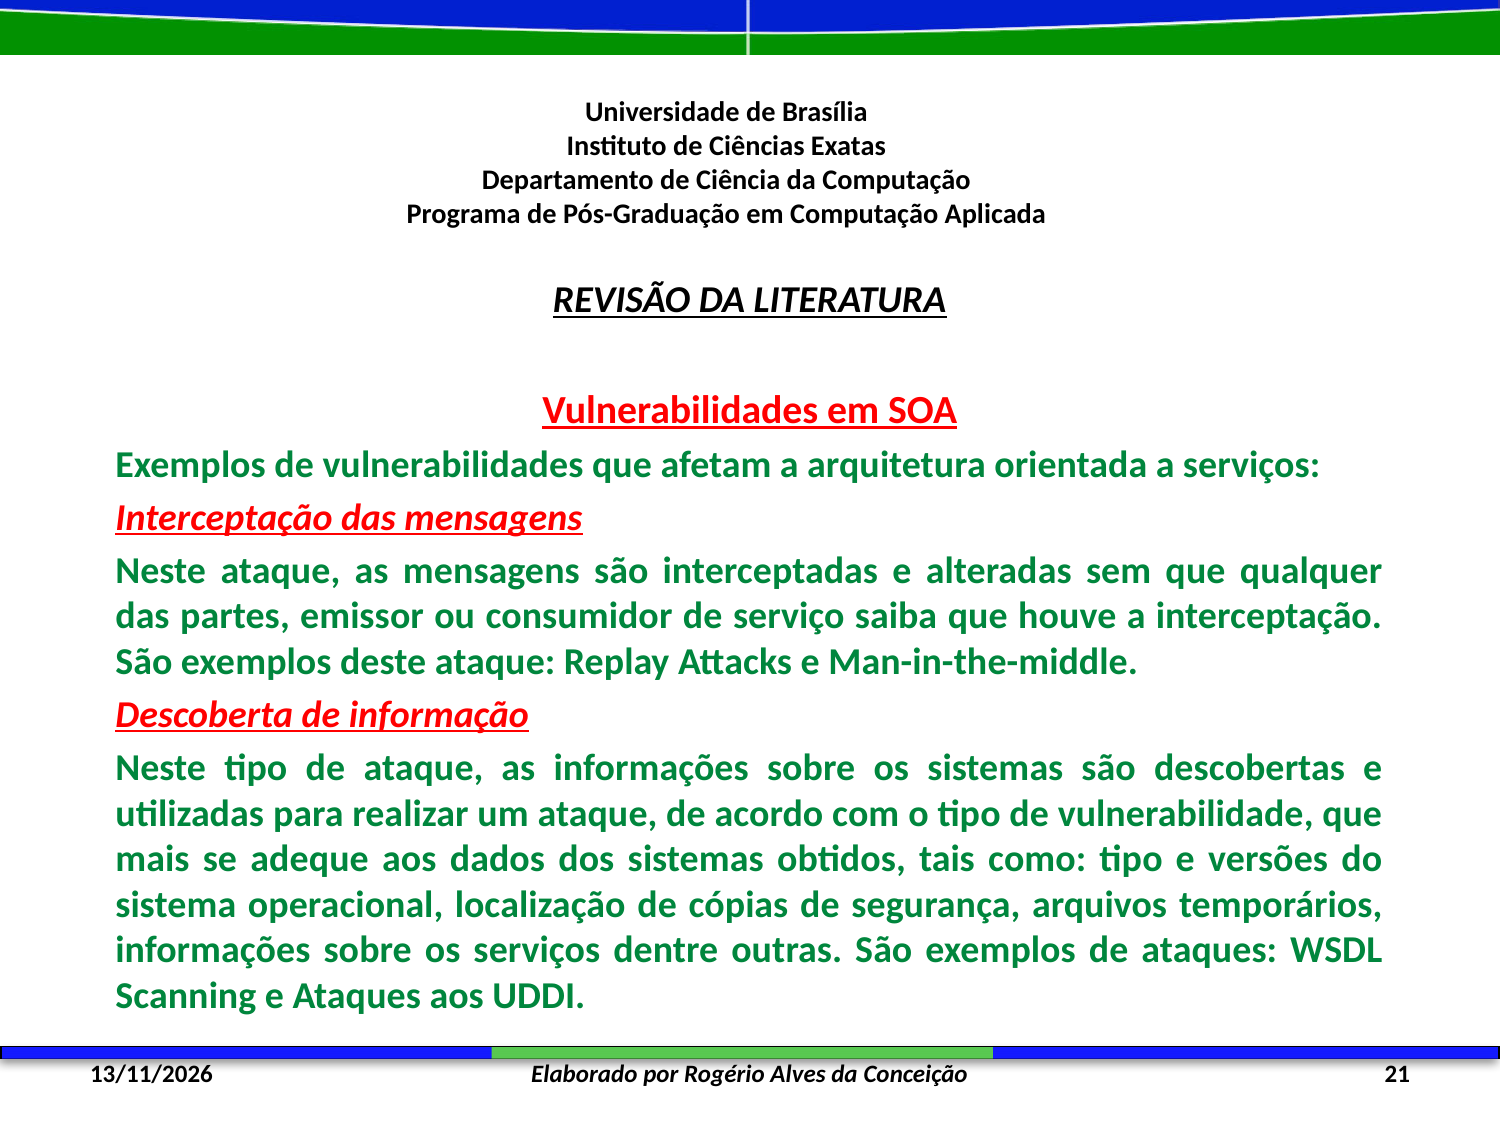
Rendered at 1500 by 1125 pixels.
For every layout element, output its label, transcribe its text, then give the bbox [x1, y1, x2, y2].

footer Elaborado por Rogério Alves da Conceição [512, 1072, 988, 1103]
picture [0, 1046, 1500, 1059]
slide_number 21 [1074, 1072, 1425, 1103]
subtitle REVISÃO DA LITERATURA Vulnerabilidades em SOA Exemplos de vulnerabilidades que afetam a arquitetura orientada a serviços: Interceptação das mensagens Neste ataque, as mensagens são interceptadas e alteradas sem que qualquer das partes, emissor ou consumidor de serviço saiba que houve a interceptação. São exemplos deste ataque: Replay Attacks e Man-in-the-middle. Descoberta de informação Neste tipo de ataque, as informações sobre os sistemas são descobertas e utilizadas para realizar um ataque, de acordo com o tipo de vulnerabilidade, que mais se adeque aos dados dos sistemas obtidos, tais como: tipo e versões do sistema operacional, localização de cópias de segurança, arquivos temporários, informações sobre os serviços dentre outras. São exemplos de ataques: WSDL Scanning e Ataques aos UDDI. [100, 267, 1400, 1035]
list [0, 0, 1500, 55]
title Universidade de Brasília Instituto de Ciências Exatas Departamento de Ciência da Computação Programa de Pós-Graduação em Computação Aplicada [100, 85, 1353, 267]
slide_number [75, 1072, 425, 1103]
